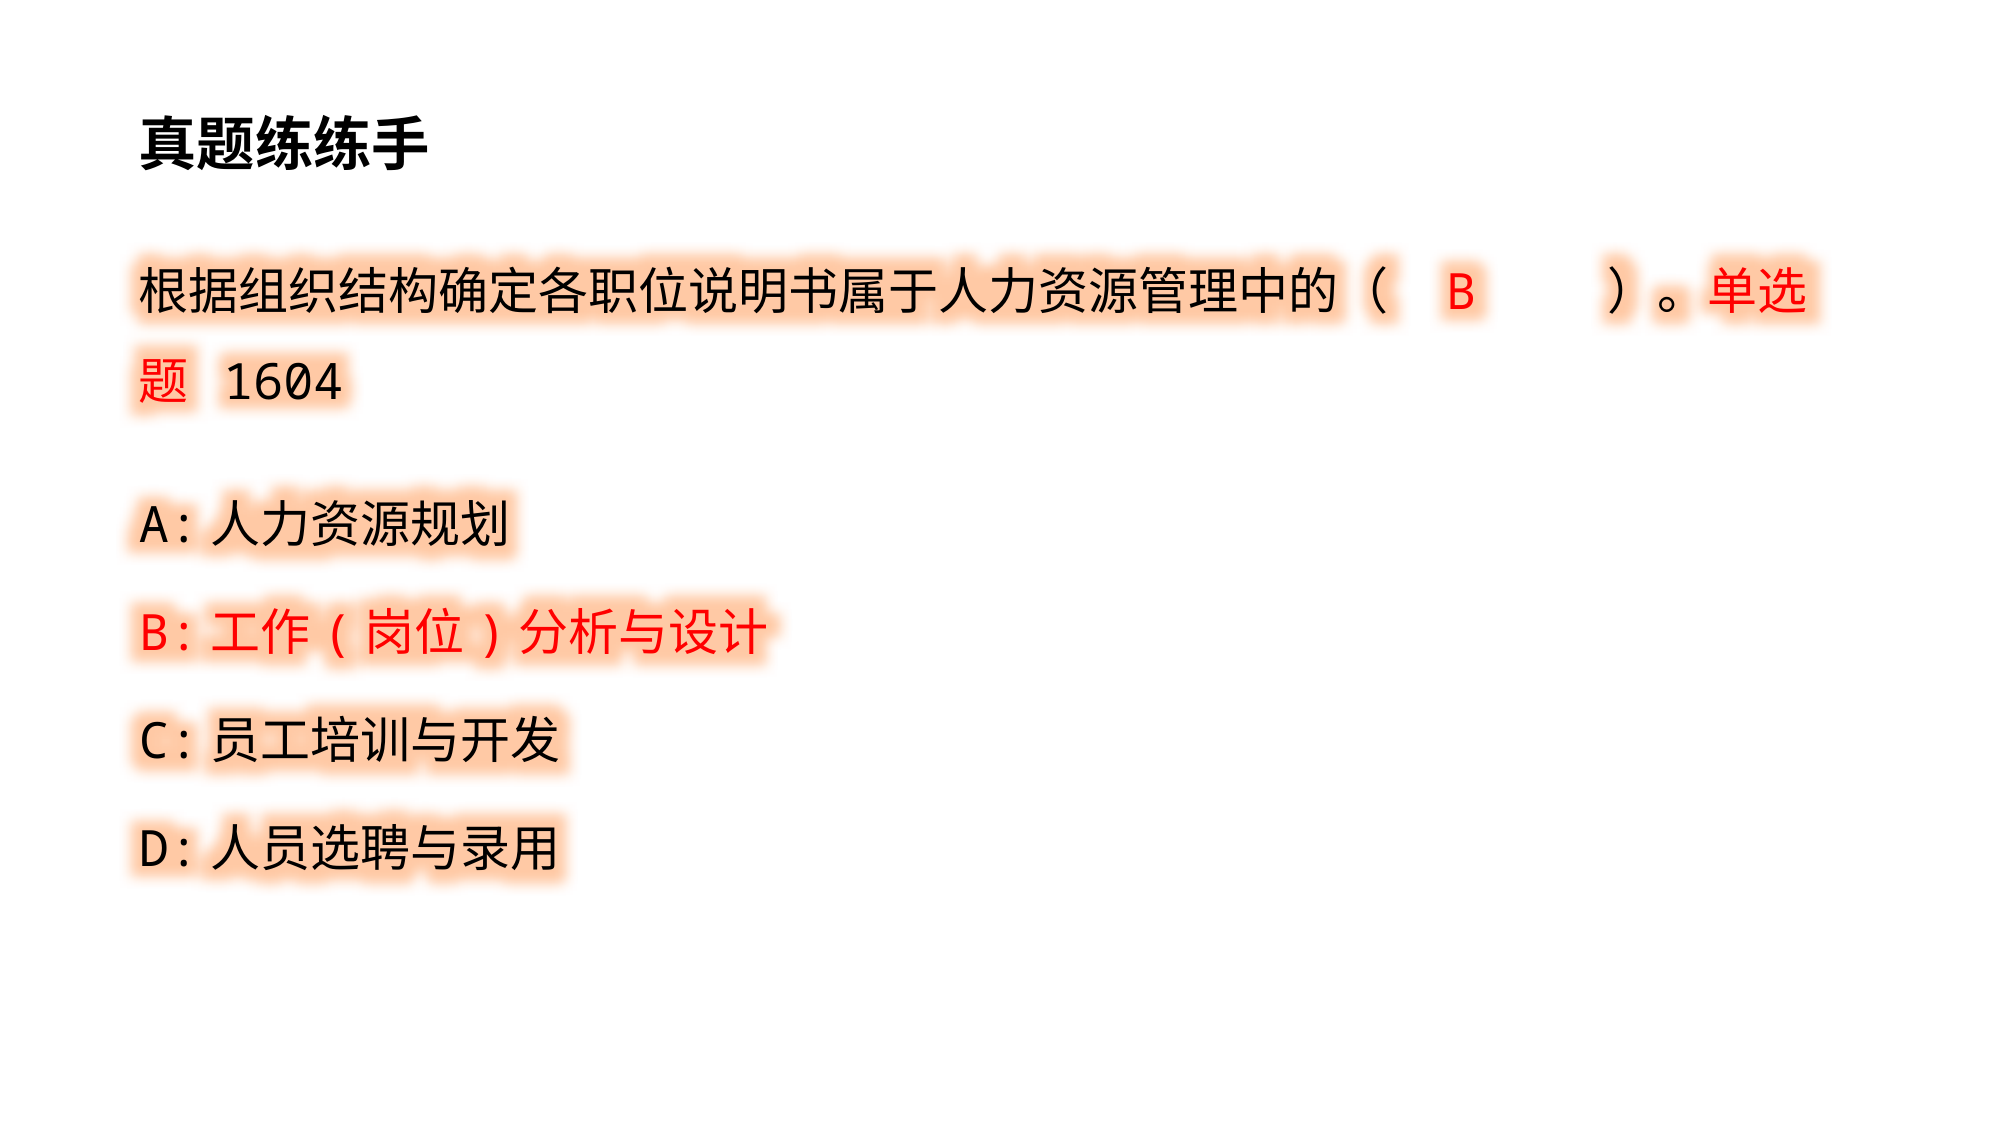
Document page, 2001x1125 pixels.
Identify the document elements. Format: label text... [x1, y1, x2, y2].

text_box 真题练练手 [120, 97, 1568, 187]
text_box 新员工通过企业招聘测试并到企业报到后，需要经过一段时间培训，这叫（ C ）。单选题 1010 A:教育培训 B:工作培训 C:岗前培训 D:技能培训 [117, 216, 1843, 1051]
text_box 根据组织结构确定各职位说明书属于人力资源管理中的（ B ）。单选题 1604 A:人力资源规划 B:工作(岗位)分析与设计 C:员工培训与开发 D:人员选聘与录用 [120, 219, 1839, 1047]
